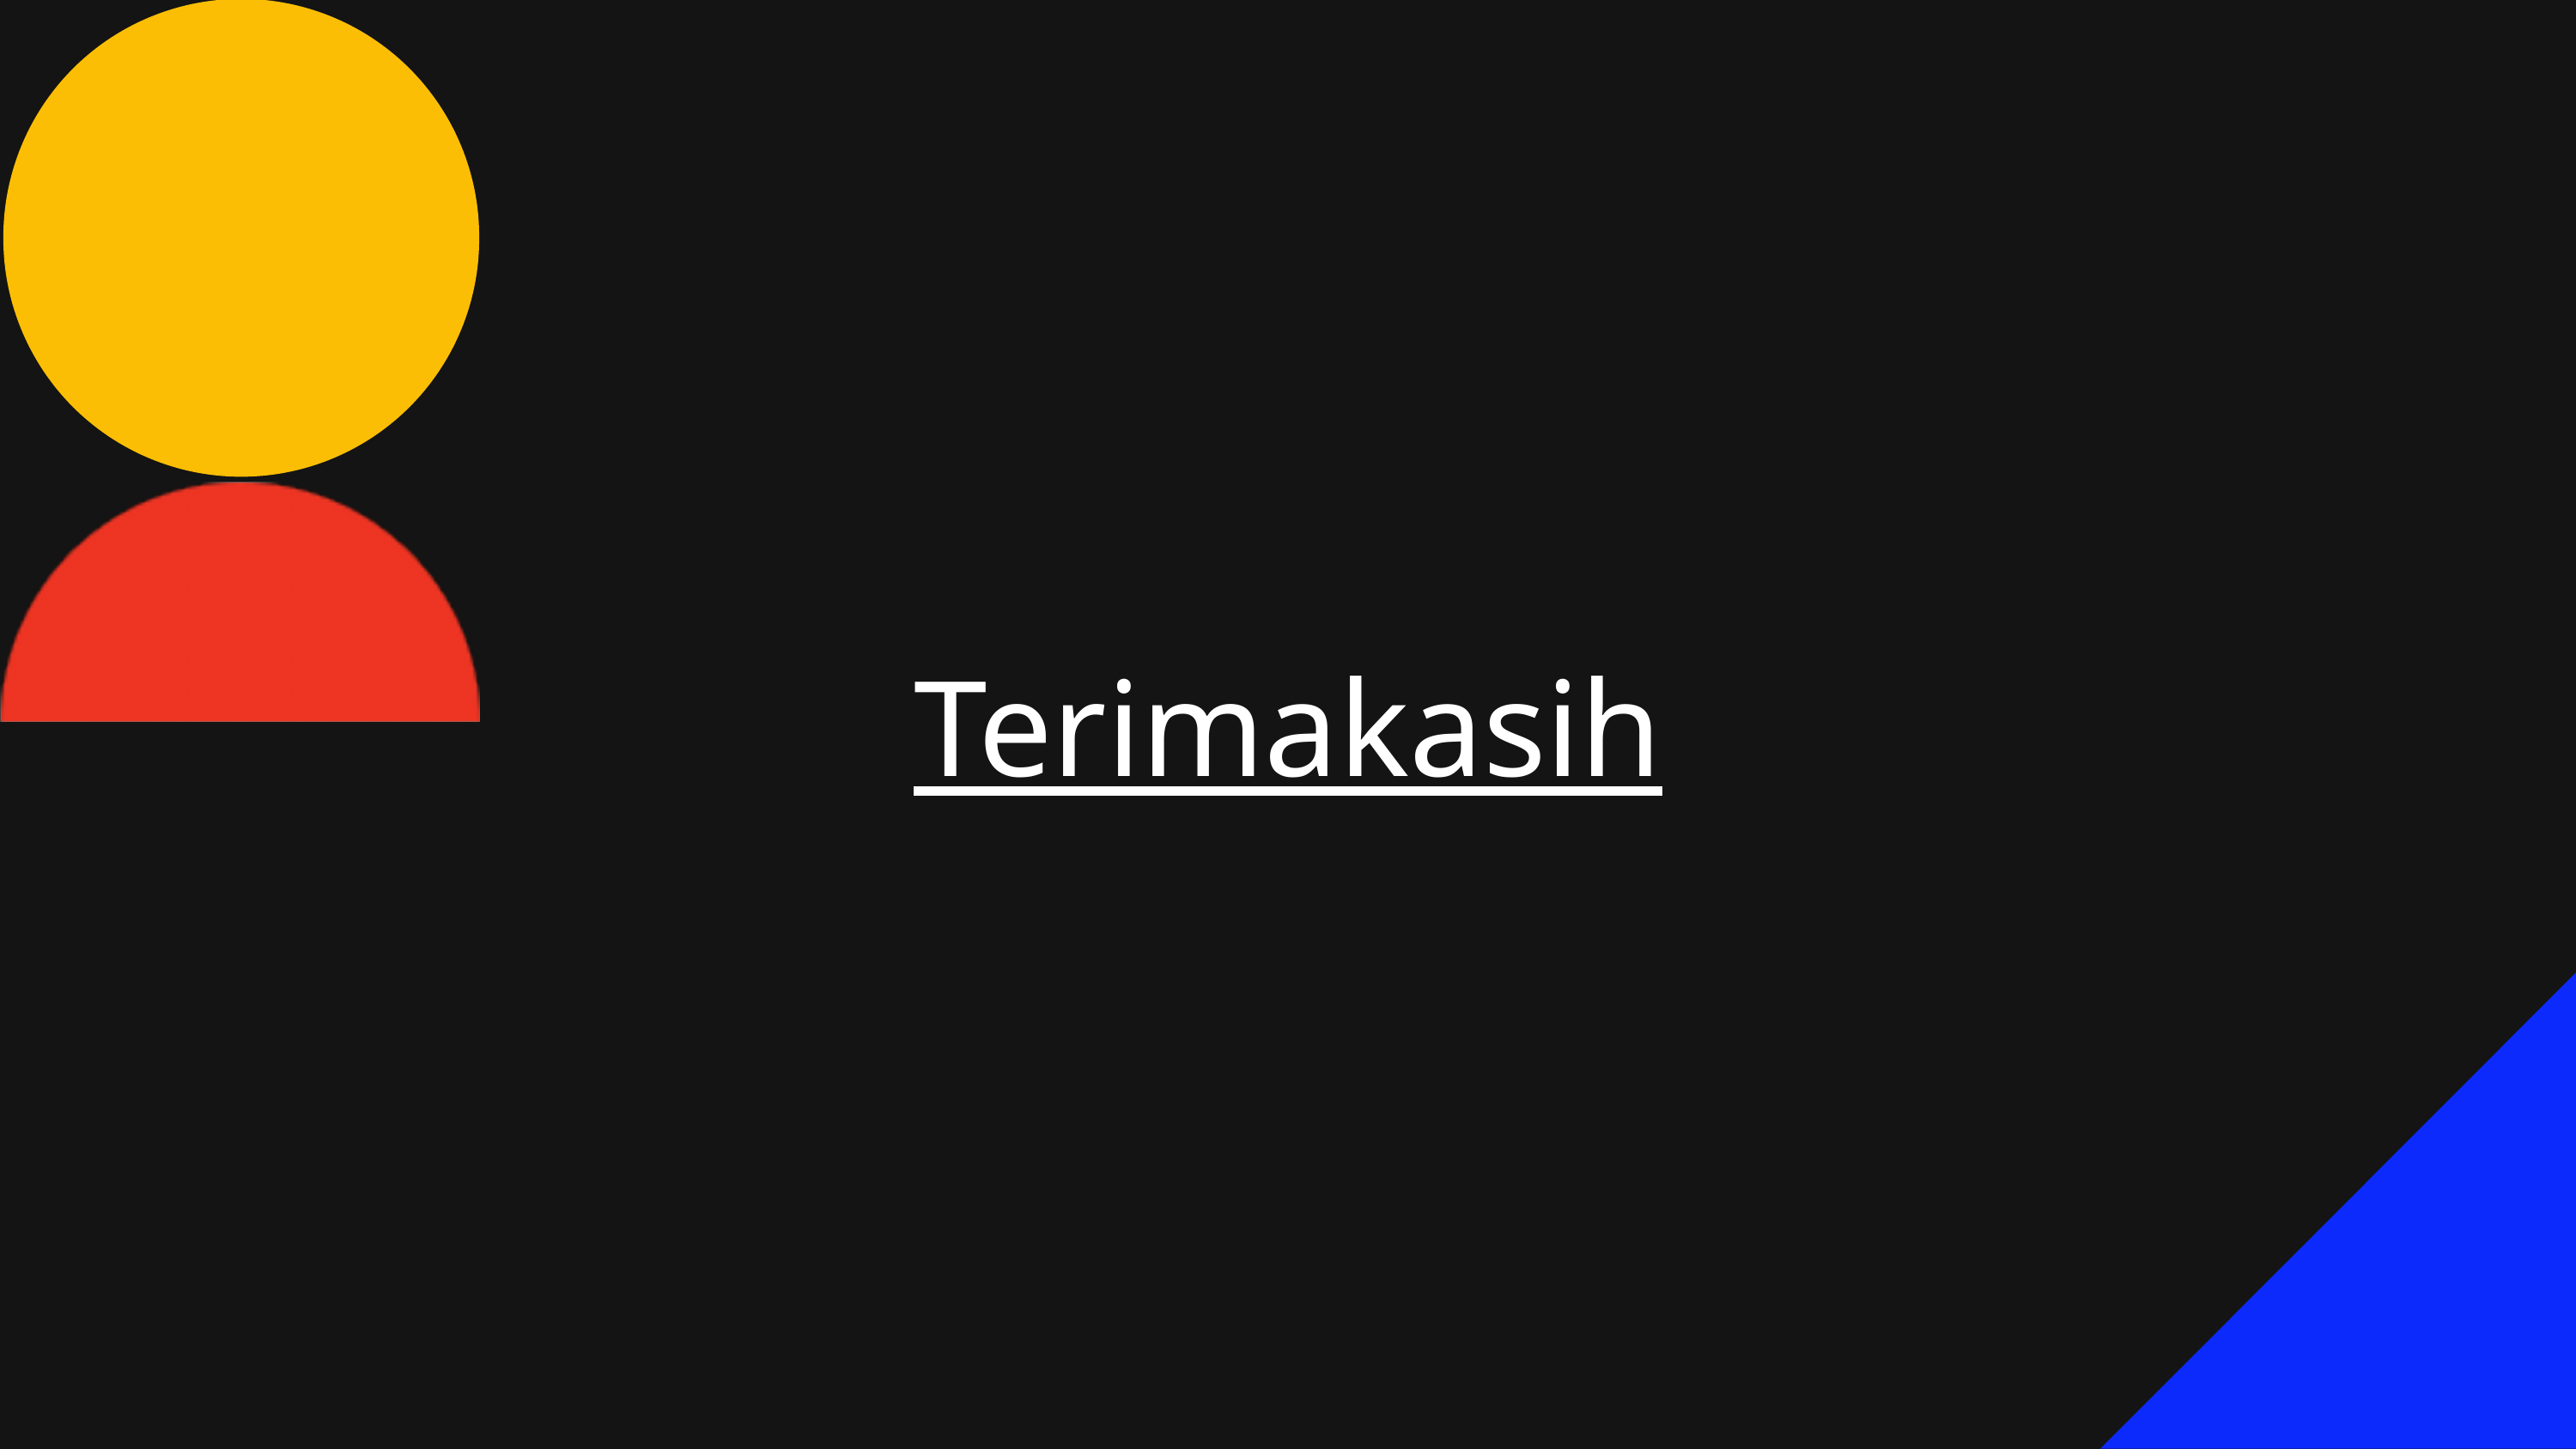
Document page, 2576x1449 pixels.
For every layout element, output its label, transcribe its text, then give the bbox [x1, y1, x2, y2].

text_box Terimakasih [647, 651, 1929, 803]
picture [0, 481, 480, 722]
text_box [3, 0, 480, 476]
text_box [2099, 968, 2576, 1449]
